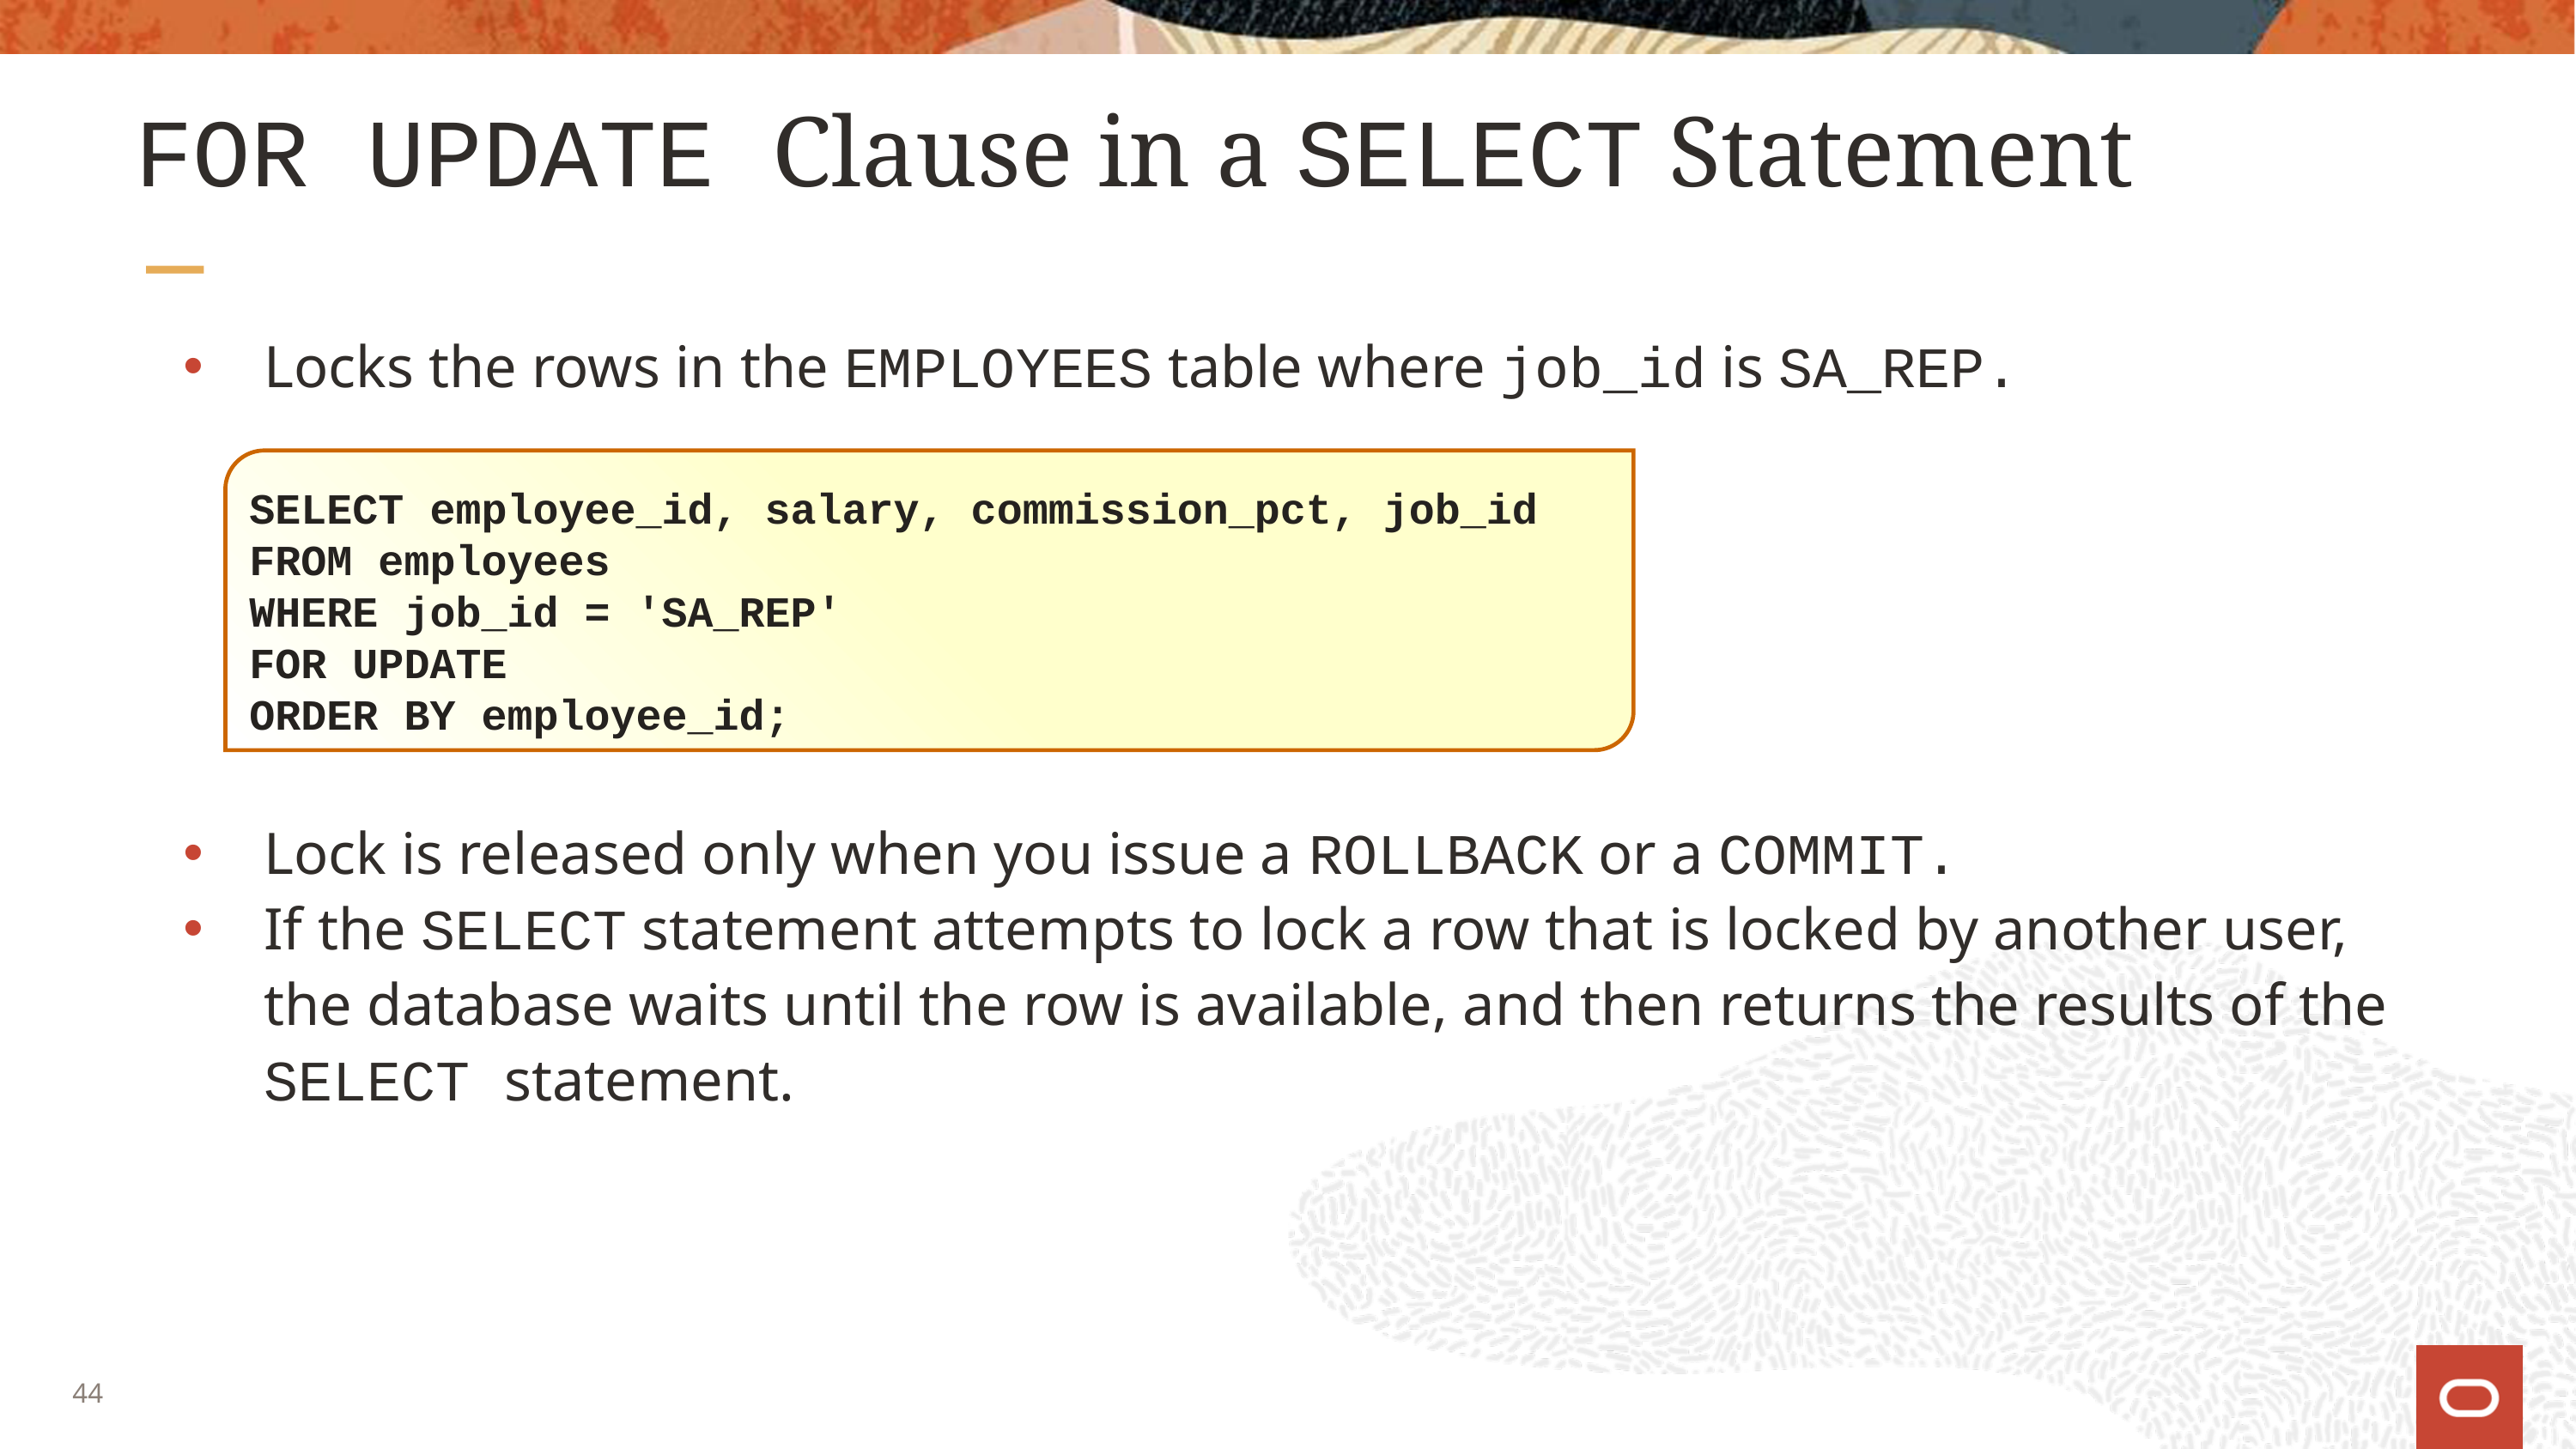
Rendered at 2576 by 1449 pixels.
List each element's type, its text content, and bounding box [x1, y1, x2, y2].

title FOR UPDATE Clause in a SELECT Statement [131, 86, 2445, 252]
text_box SELECT employee_id, salary, commission_pct, job_id FROM employees WHERE job_id = 'SA_REP' FOR UPDATE ORDER BY employee_id; [225, 450, 1634, 750]
list Locks the rows in the EMPLOYEES table where job_id is SA_REP. Lock is released only when you issue a ROLLBACK or a COMMIT. If the SELECT statement attempts to lock a row that is locked by another user, the database waits until the row is available, and then returns the results of the SELECT statement. [131, 319, 2445, 1119]
picture [0, 0, 2576, 54]
picture [2416, 1345, 2523, 1449]
